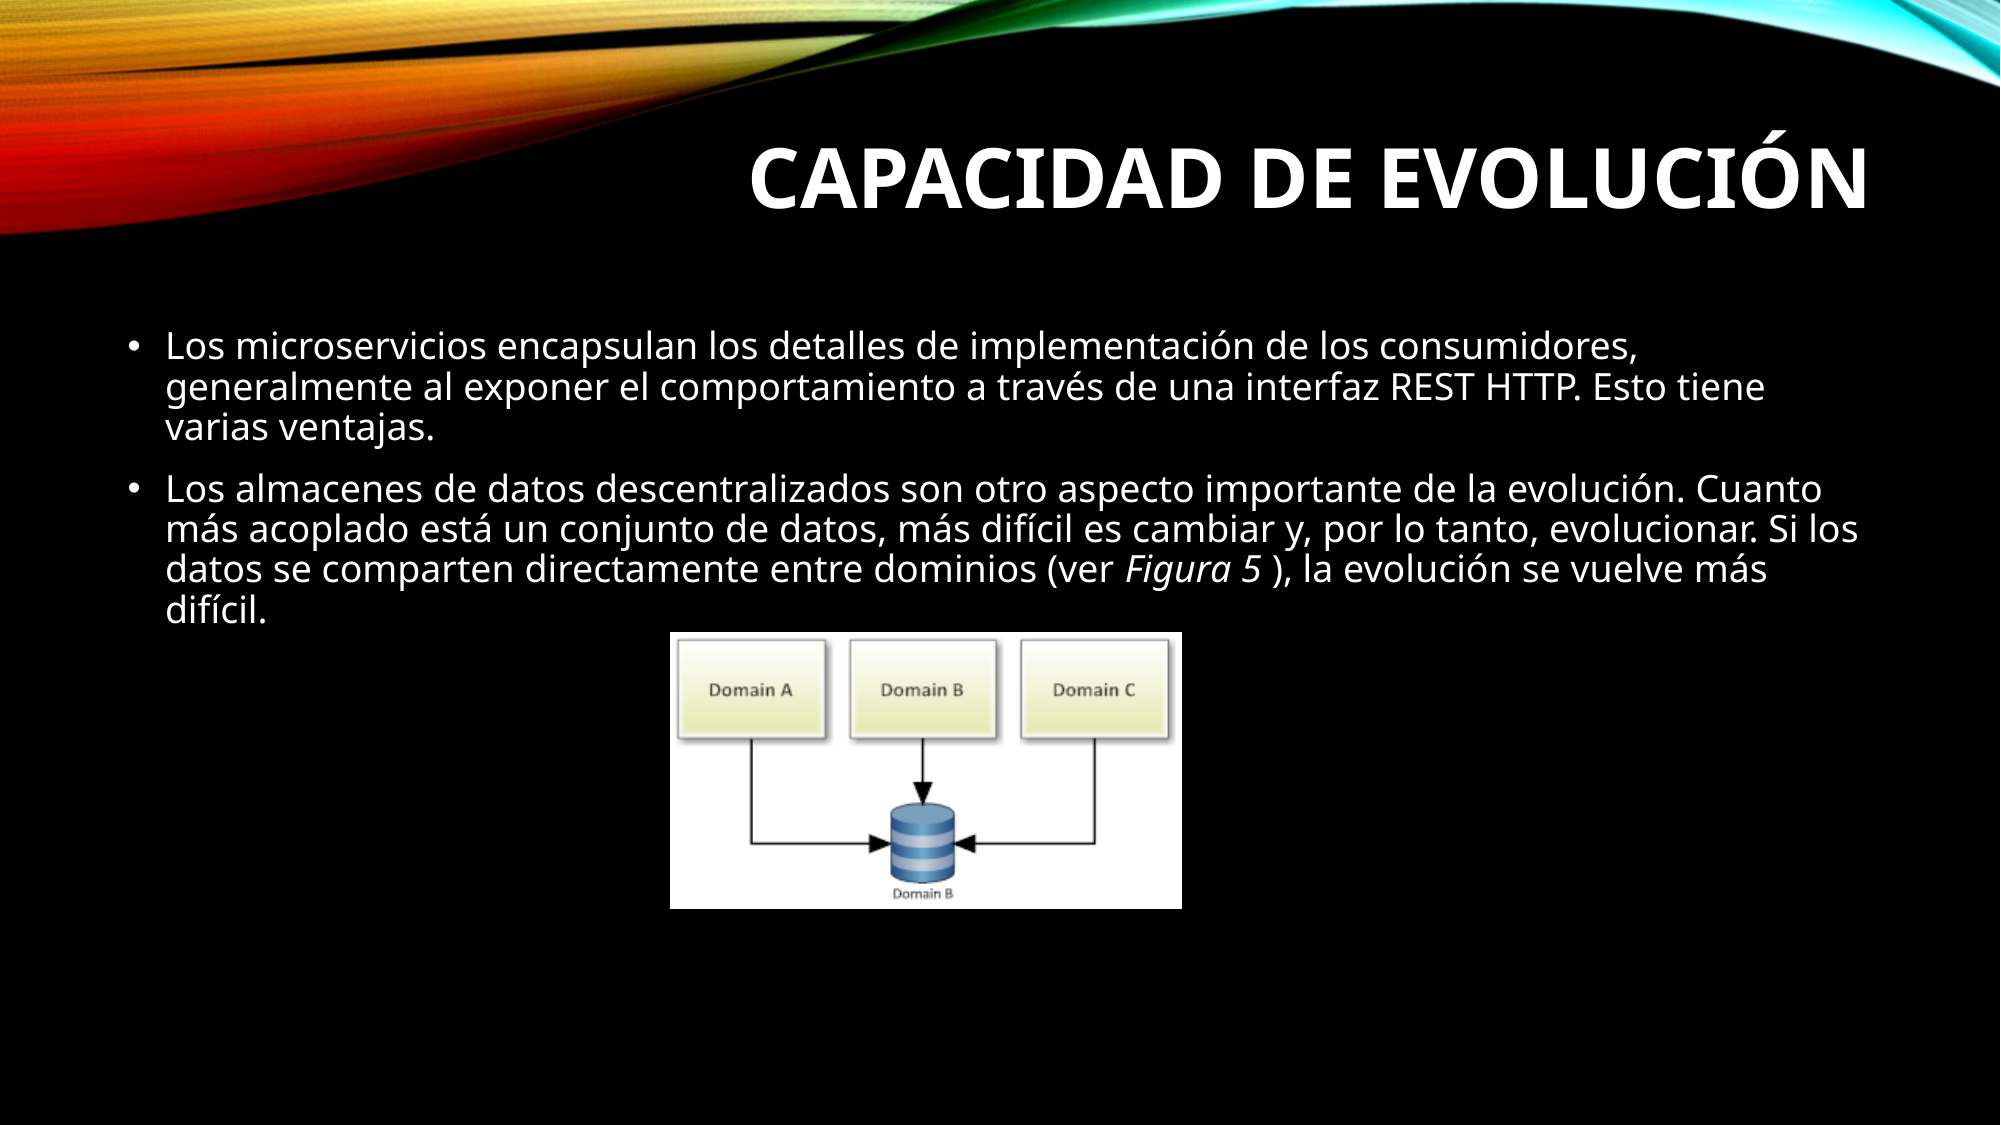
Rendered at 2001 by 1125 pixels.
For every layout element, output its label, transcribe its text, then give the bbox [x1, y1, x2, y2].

picture [670, 632, 1182, 910]
title Capacidad de evolución [474, 125, 1888, 320]
list Los microservicios encapsulan los detalles de implementación de los consumidores, generalmente al exponer el comportamiento a través de una interfaz REST HTTP. Esto tiene varias ventajas. Los almacenes de datos descentralizados son otro aspecto importante de la evolución. Cuanto más acoplado está un conjunto de datos, más difícil es cambiar y, por lo tanto, evolucionar. Si los datos se comparten directamente entre dominios (ver Figura 5 ), la evolución se vuelve más difícil. [112, 320, 1888, 981]
picture [0, 0, 2000, 237]
